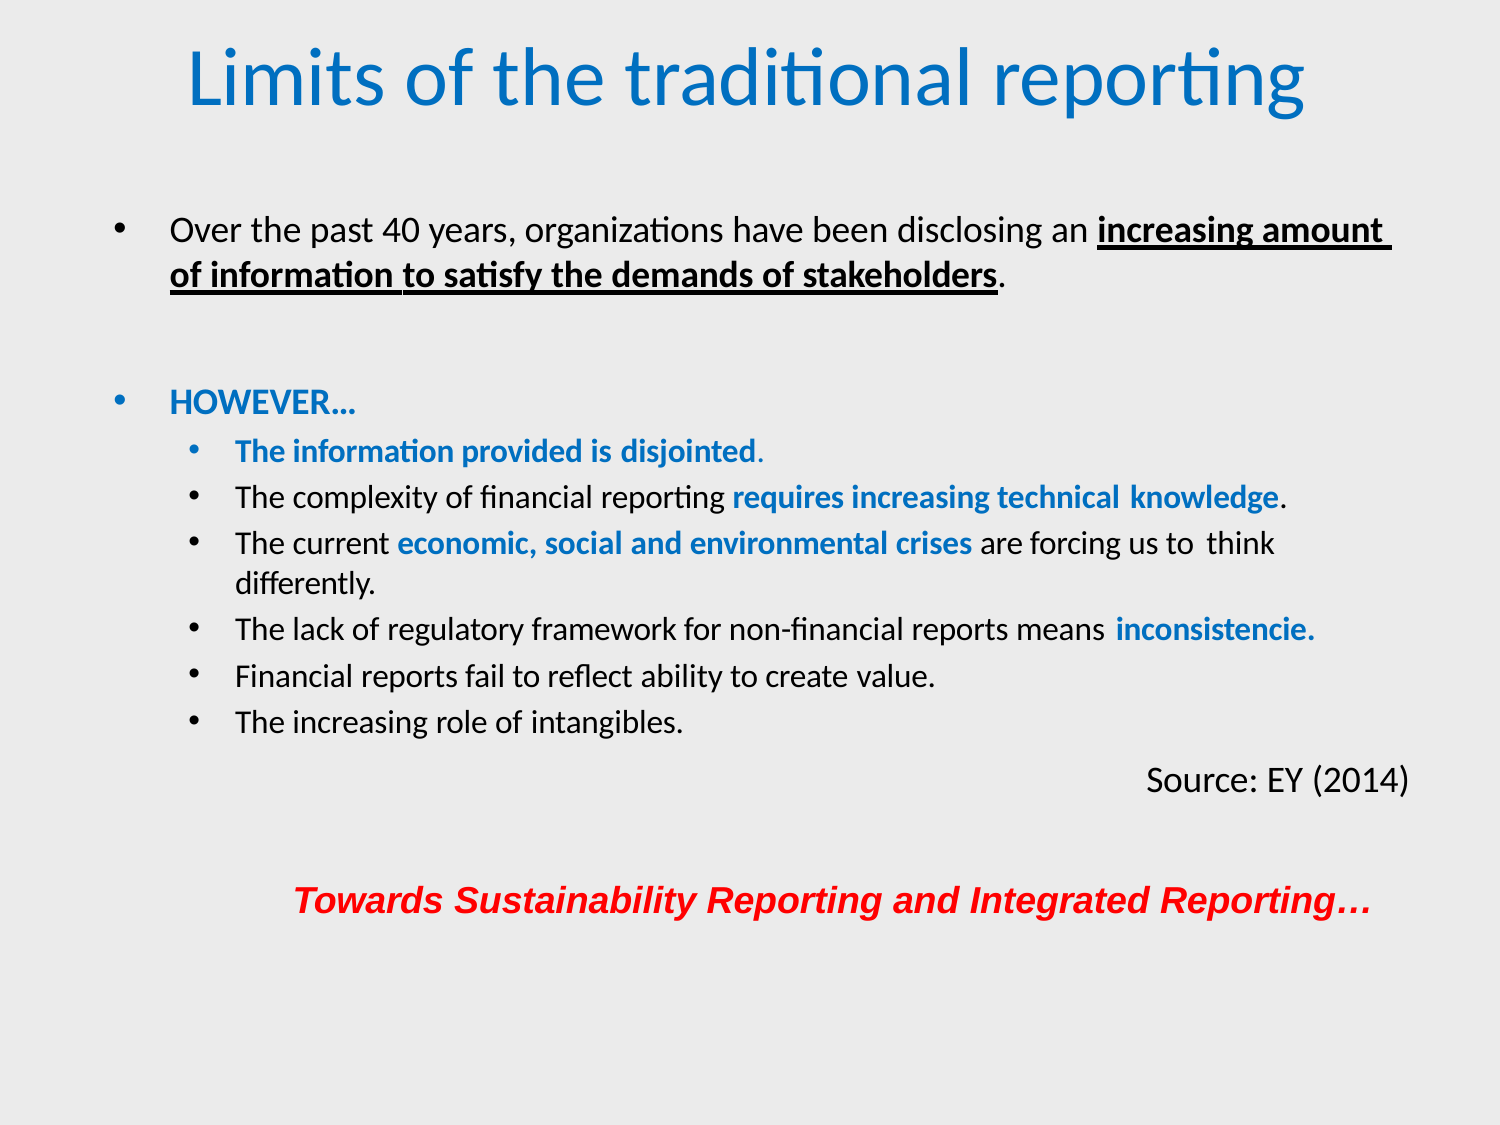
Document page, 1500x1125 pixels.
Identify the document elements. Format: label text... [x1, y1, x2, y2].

title Limits of the traditional reporting [185, 20, 1315, 202]
text_box Over the past 40 years, organizations have been disclosing an increasing amount of information to satisfy the demands of stakeholders. HOWEVER… The information provided is disjointed. The complexity of financial reporting requires increasing technical knowledge. The current economic, social and environmental crises are forcing us to think differently. The lack of regulatory framework for non-financial reports means inconsistencie. Financial reports fail to reflect ability to create value. The increasing role of intangibles. Source: EY (2014) Towards Sustainability Reporting and Integrated Reporting… [111, 202, 1411, 921]
